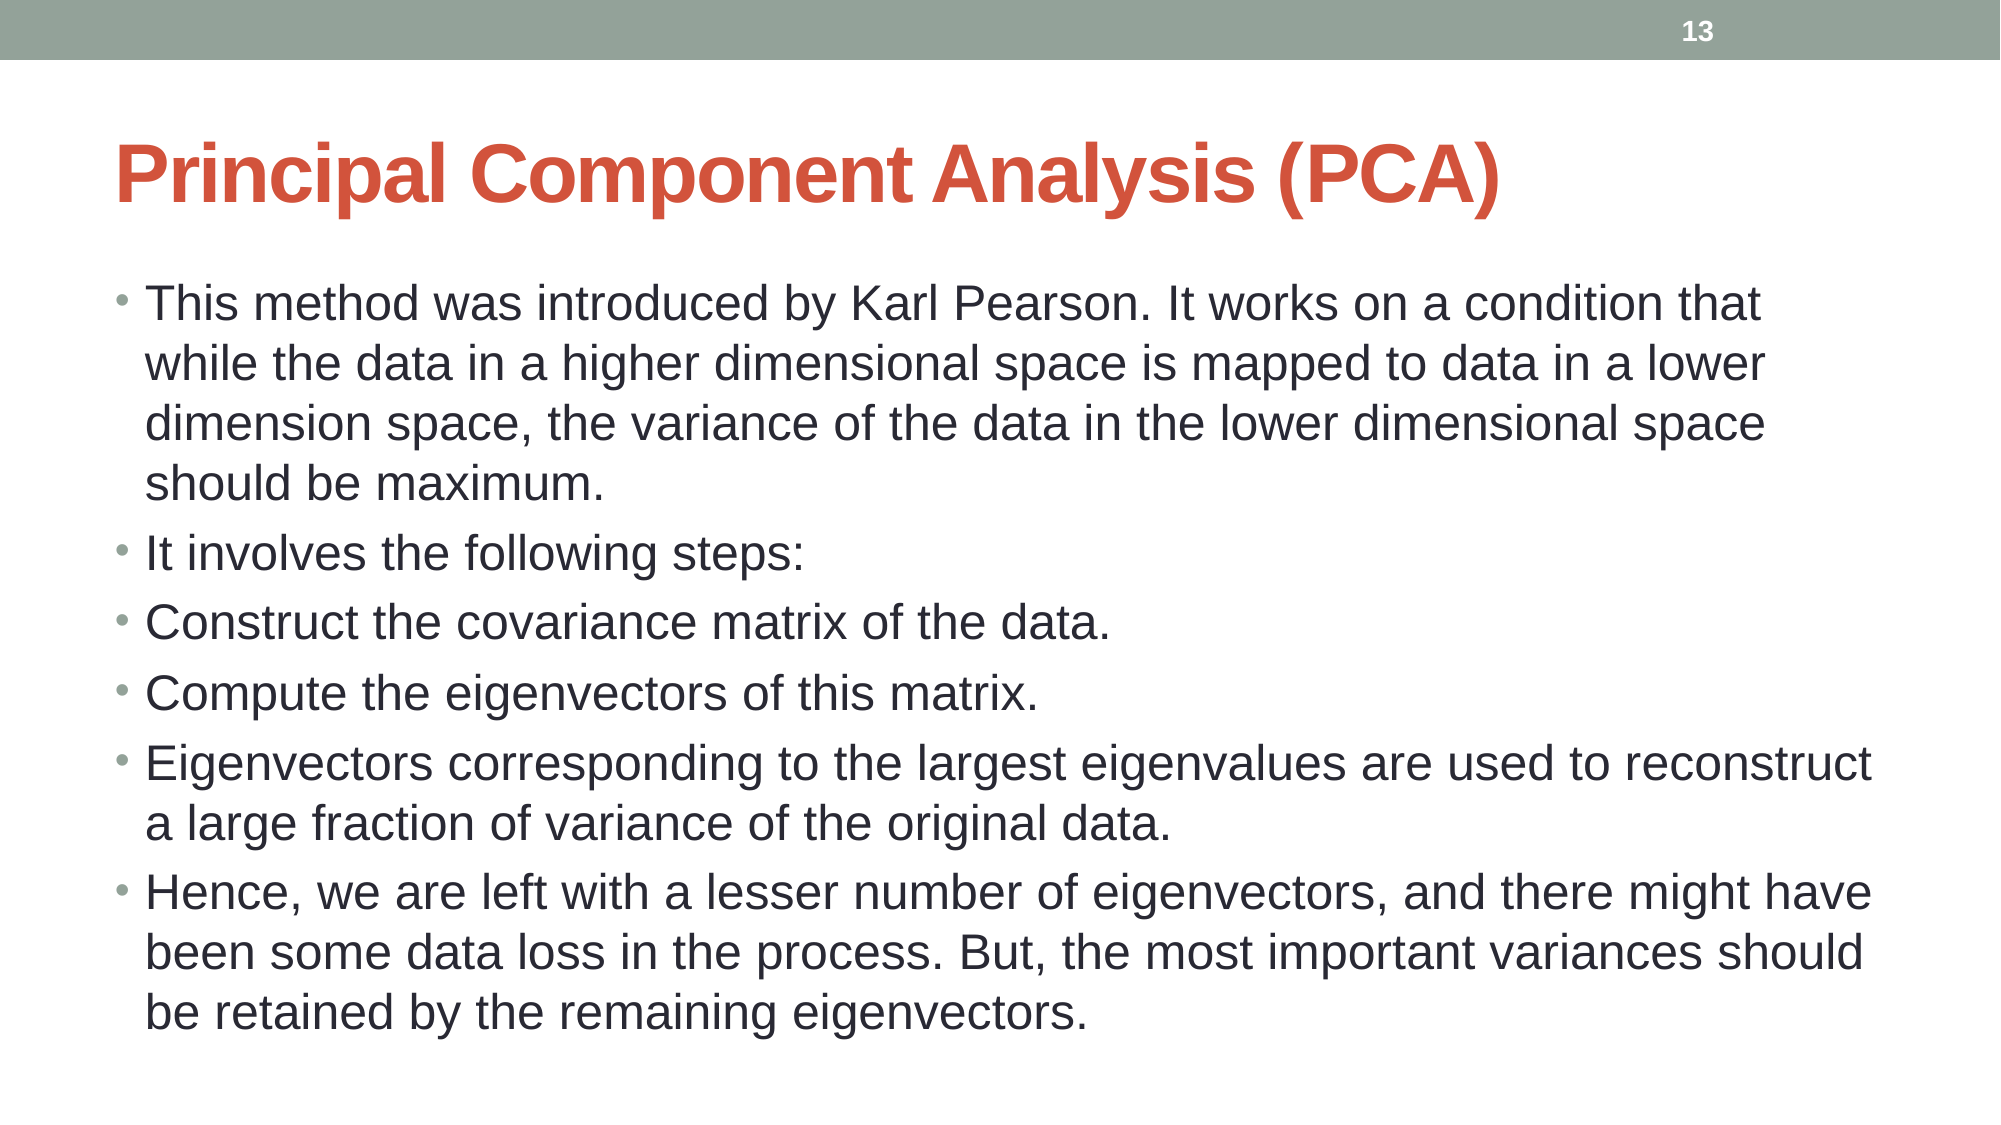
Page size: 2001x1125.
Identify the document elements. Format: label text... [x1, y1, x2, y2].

slide_number 13 [1666, 3, 1900, 57]
title Principal Component Analysis (PCA) [99, 87, 1900, 250]
list This method was introduced by Karl Pearson. It works on a condition that while the data in a higher dimensional space is mapped to data in a lower dimension space, the variance of the data in the lower dimensional space should be maximum. It involves the following steps: Construct the covariance matrix of the data. Compute the eigenvectors of this matrix. Eigenvectors corresponding to the largest eigenvalues are used to reconstruct a large fraction of variance of the original data. Hence, we are left with a lesser number of eigenvectors, and there might have been some data loss in the process. But, the most important variances should be retained by the remaining eigenvectors. [99, 262, 1900, 1063]
